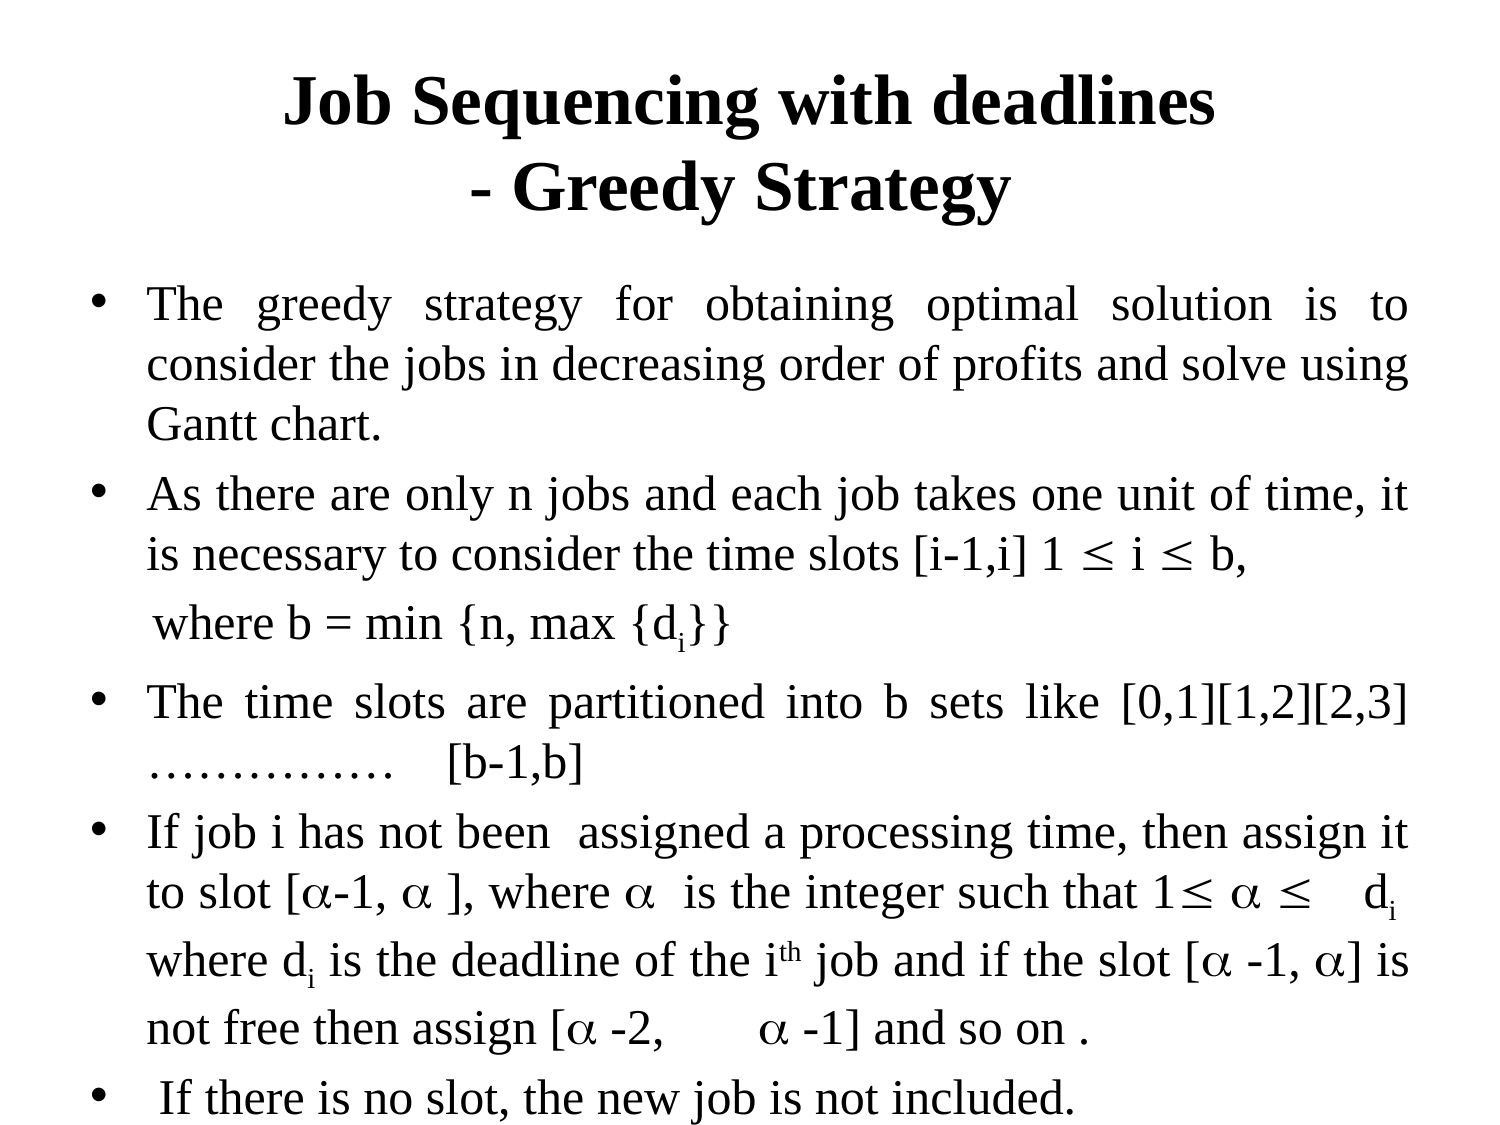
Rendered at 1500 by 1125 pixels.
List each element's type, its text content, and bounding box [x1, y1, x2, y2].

title Job Sequencing with deadlines - Greedy Strategy [75, 45, 1425, 233]
list The greedy strategy for obtaining optimal solution is to consider the jobs in decreasing order of profits and solve using Gantt chart. As there are only n jobs and each job takes one unit of time, it is necessary to consider the time slots [i-1,i] 1  i  b, where b = min {n, max {di}} The time slots are partitioned into b sets like [0,1][1,2][2,3]…………… [b-1,b] If job i has not been assigned a processing time, then assign it to slot [-1,  ], where  is the integer such that 1   di where di is the deadline of the ith job and if the slot [ -1, ] is not free then assign [ -2,  -1] and so on . If there is no slot, the new job is not included. [75, 262, 1425, 1125]
